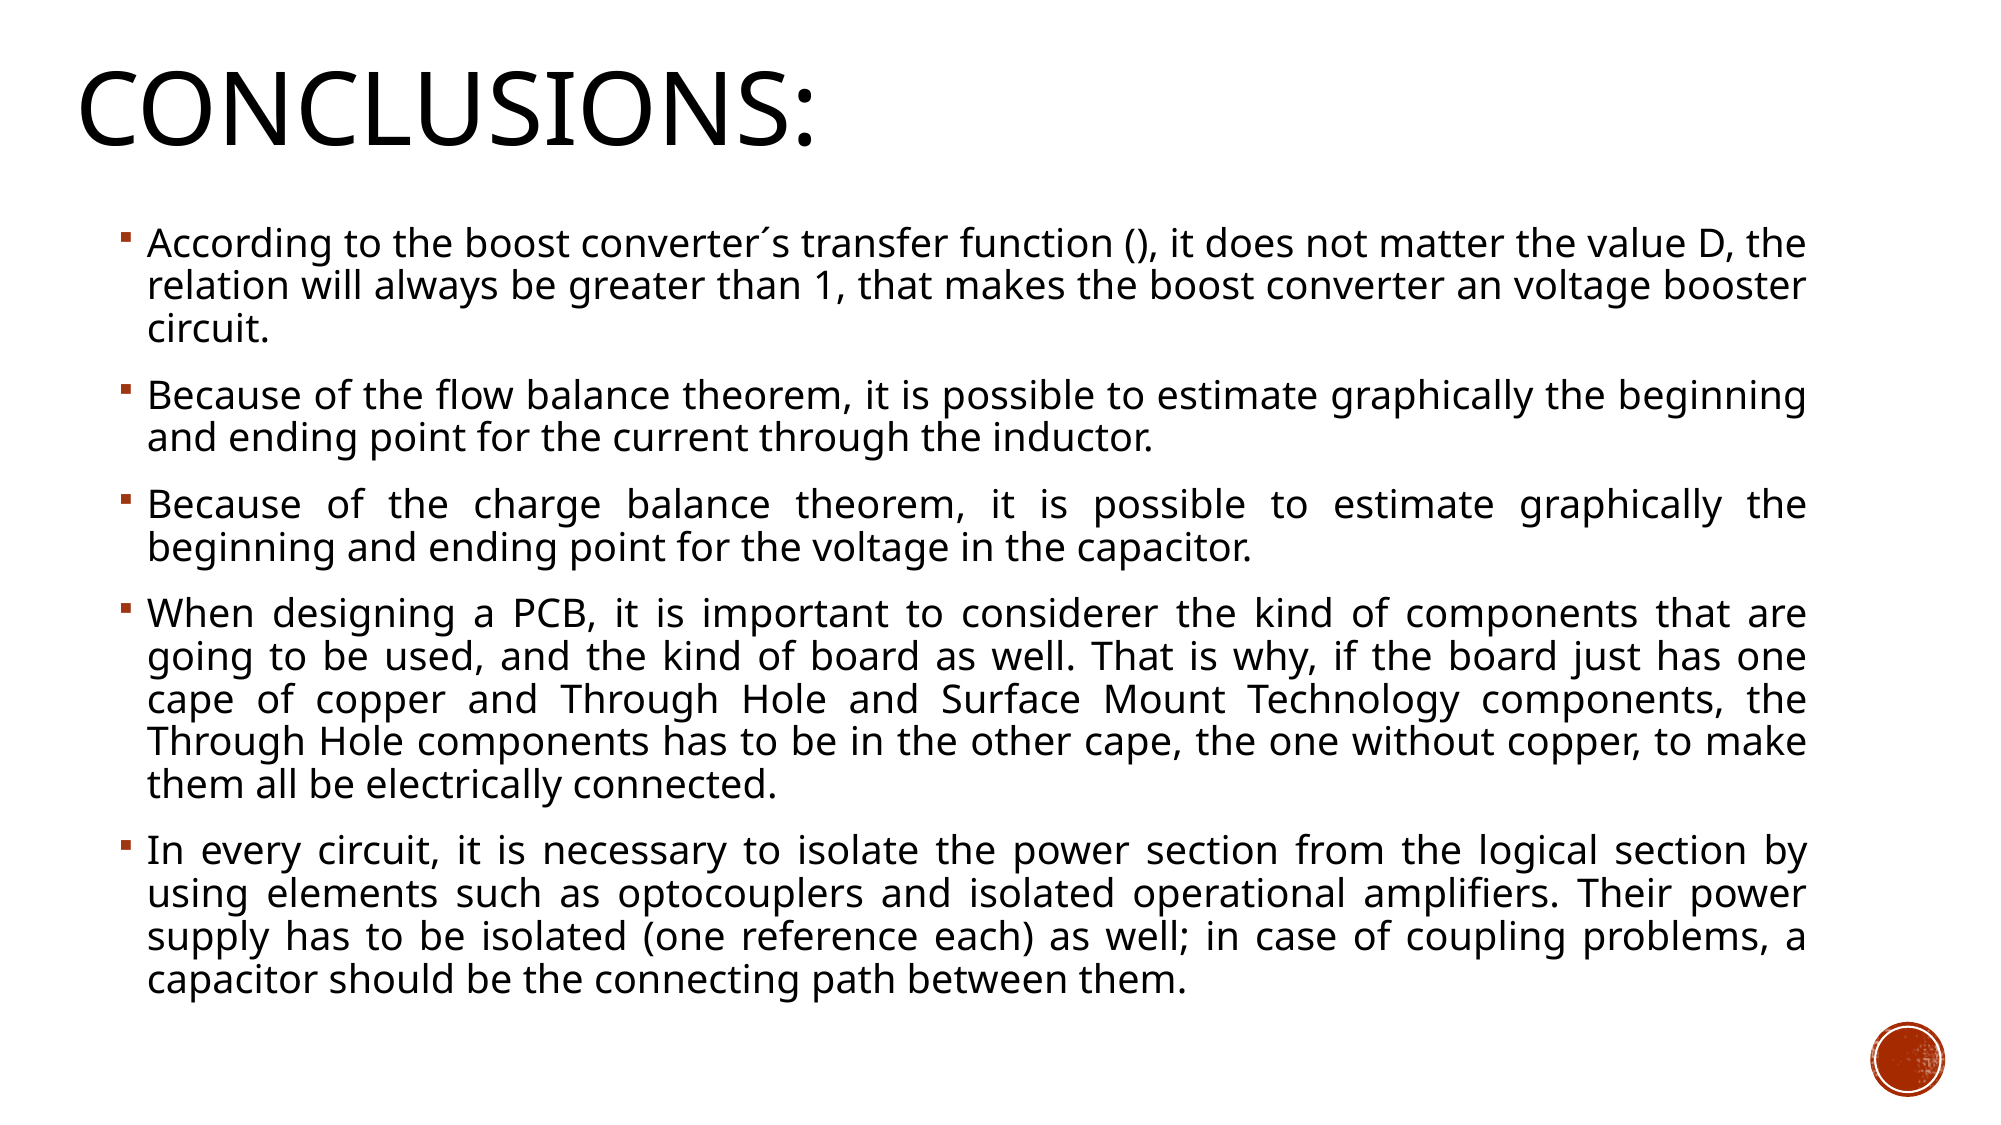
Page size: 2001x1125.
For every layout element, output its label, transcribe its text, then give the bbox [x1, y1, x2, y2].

title Conclusions: [60, 49, 1711, 176]
